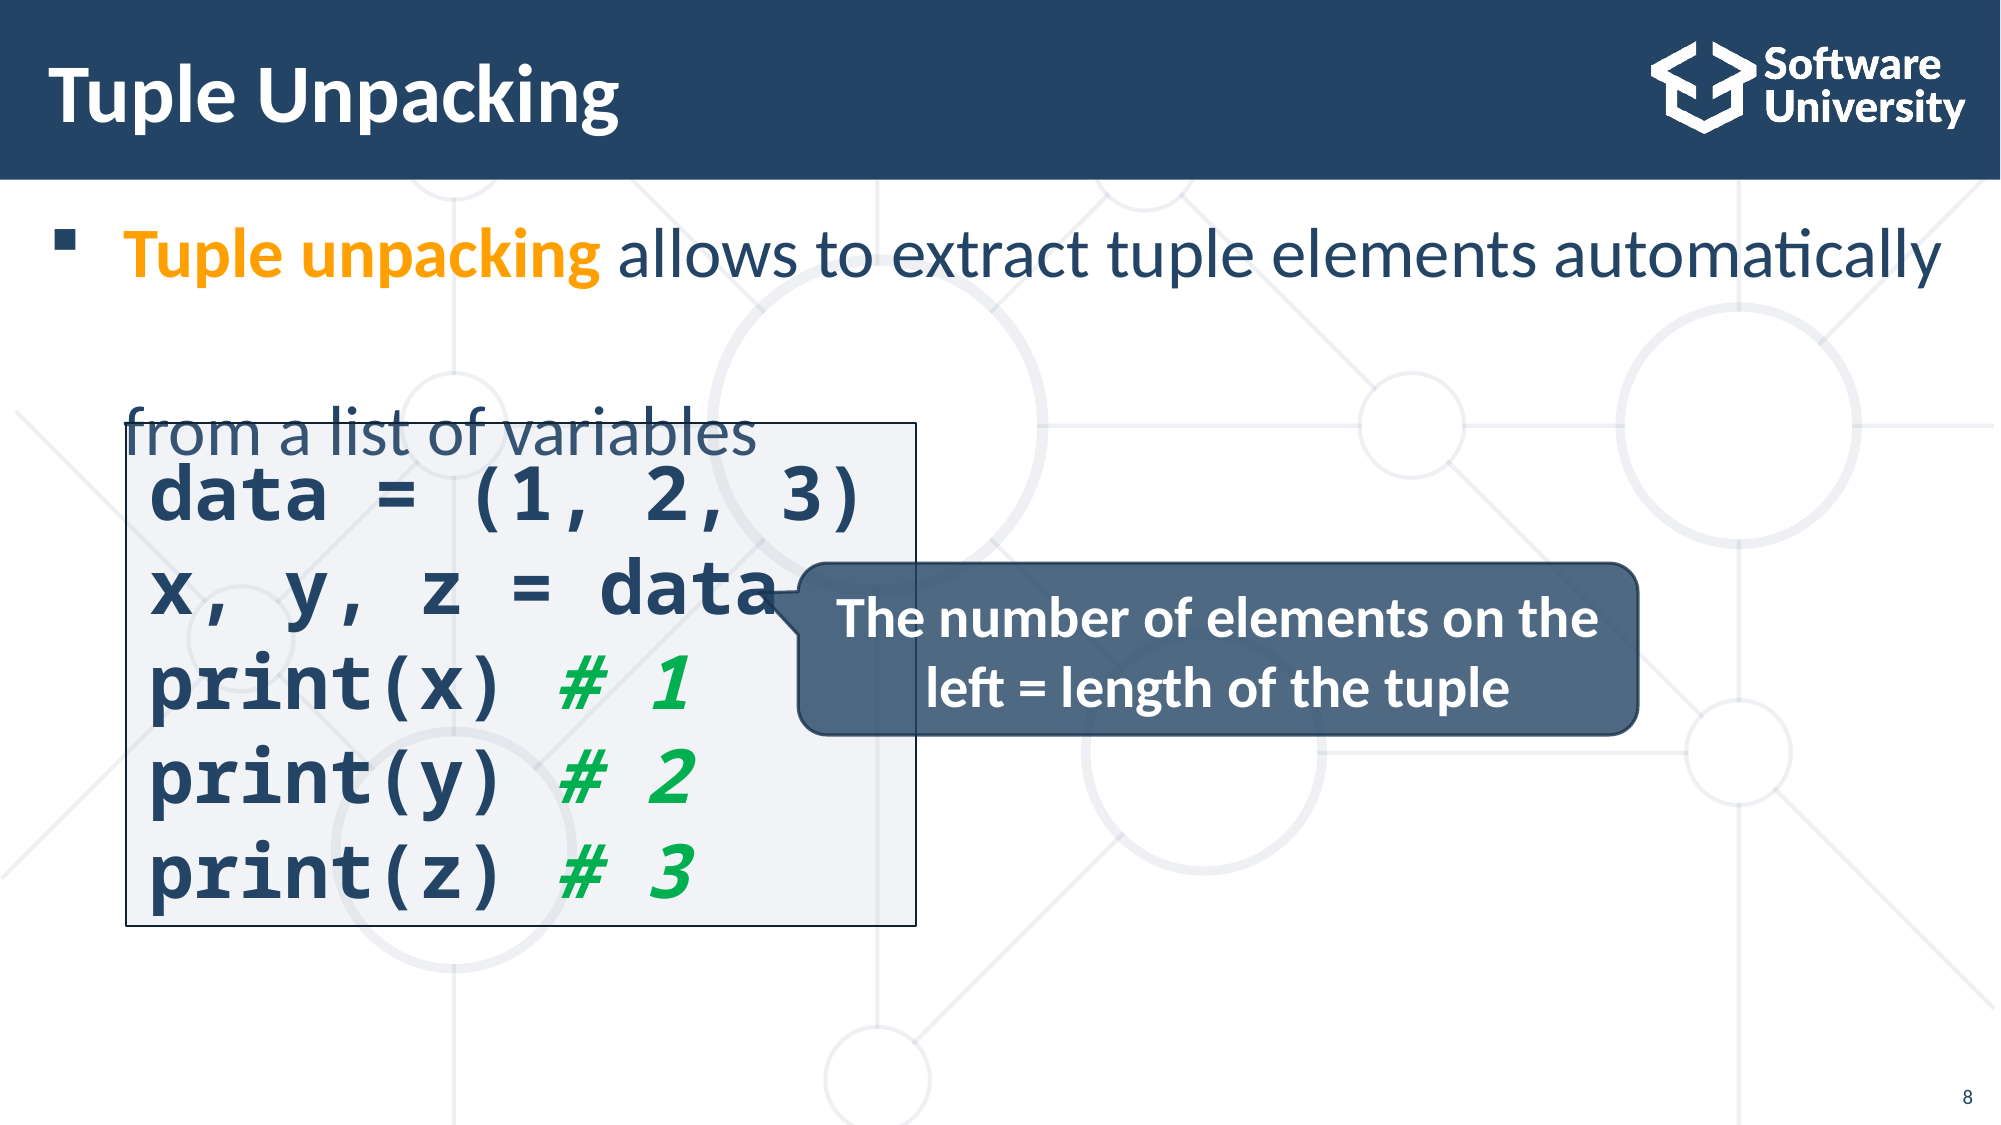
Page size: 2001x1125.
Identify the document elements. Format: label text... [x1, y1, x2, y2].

title Tuple Unpacking [31, 16, 1625, 162]
text_box The number of elements on the left = length of the tuple [757, 560, 1641, 738]
text_box 8 [1927, 1067, 1989, 1117]
list data = (1, 2, 3) x, y, z = data print(x) # 1 print(y) # 2 print(z) # 3 [125, 422, 917, 927]
picture [1651, 41, 1966, 134]
list Tuple unpacking allows to extract tuple elements automatically from a list of variables [31, 196, 1969, 1109]
